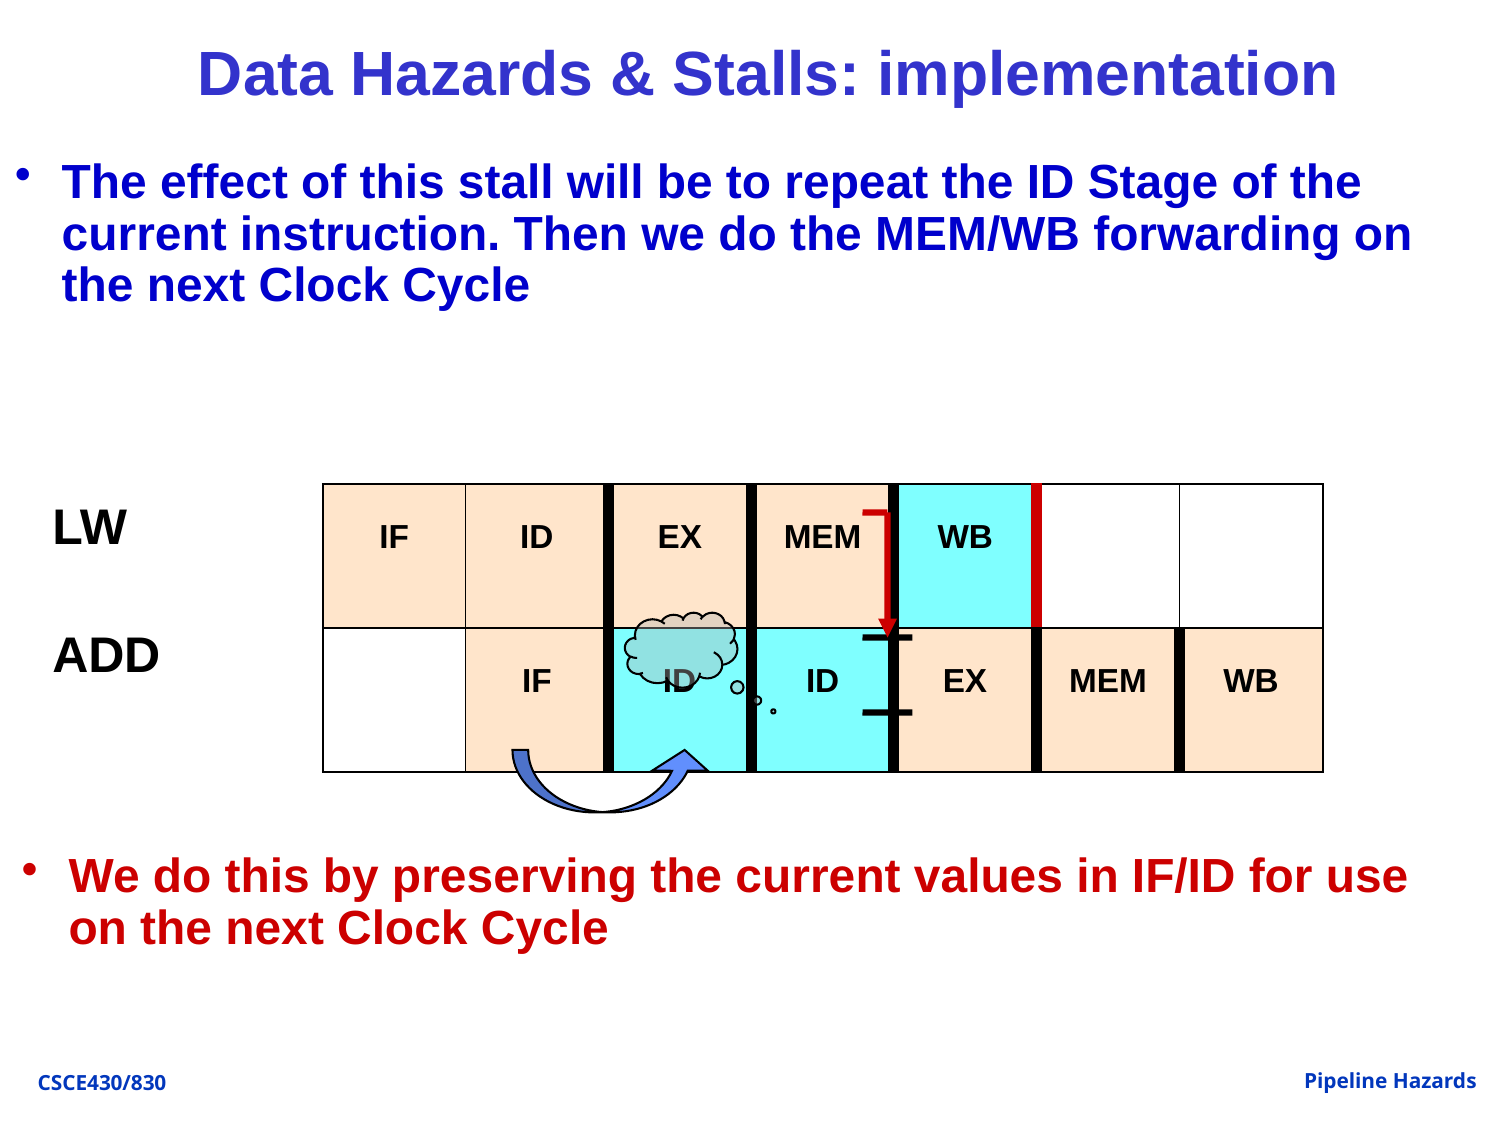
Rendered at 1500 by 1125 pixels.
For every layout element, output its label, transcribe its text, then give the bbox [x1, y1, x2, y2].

table_header [1180, 485, 1322, 627]
list The effect of this stall will be to repeat the ID Stage of the current instruction. Then we do the MEM/WB forwarding on the next Clock Cycle [0, 149, 1463, 438]
table_header WB [899, 485, 1031, 627]
table_cell ID [614, 629, 746, 771]
text_box [752, 696, 762, 705]
text_box We do this by preserving the current values in IF/ID for use on the next Clock Cycle [0, 837, 1463, 1026]
table_cell WB [1185, 629, 1322, 771]
text_box [731, 681, 744, 694]
text_box [512, 749, 708, 813]
text_box [624, 612, 738, 688]
table_header EX [614, 485, 746, 627]
title Data Hazards & Stalls: implementation [37, 24, 1500, 125]
table_cell EX [899, 629, 1031, 771]
table_cell MEM [1042, 629, 1174, 771]
table_cell [324, 629, 465, 771]
table_header [1042, 485, 1179, 627]
text_box [881, 513, 894, 638]
table_header IF [324, 485, 465, 627]
table_header MEM [757, 485, 888, 627]
table_header ID [466, 485, 603, 627]
table_cell ID [757, 629, 888, 771]
text_box LW ADD [37, 487, 188, 690]
table_cell IF [466, 629, 603, 771]
